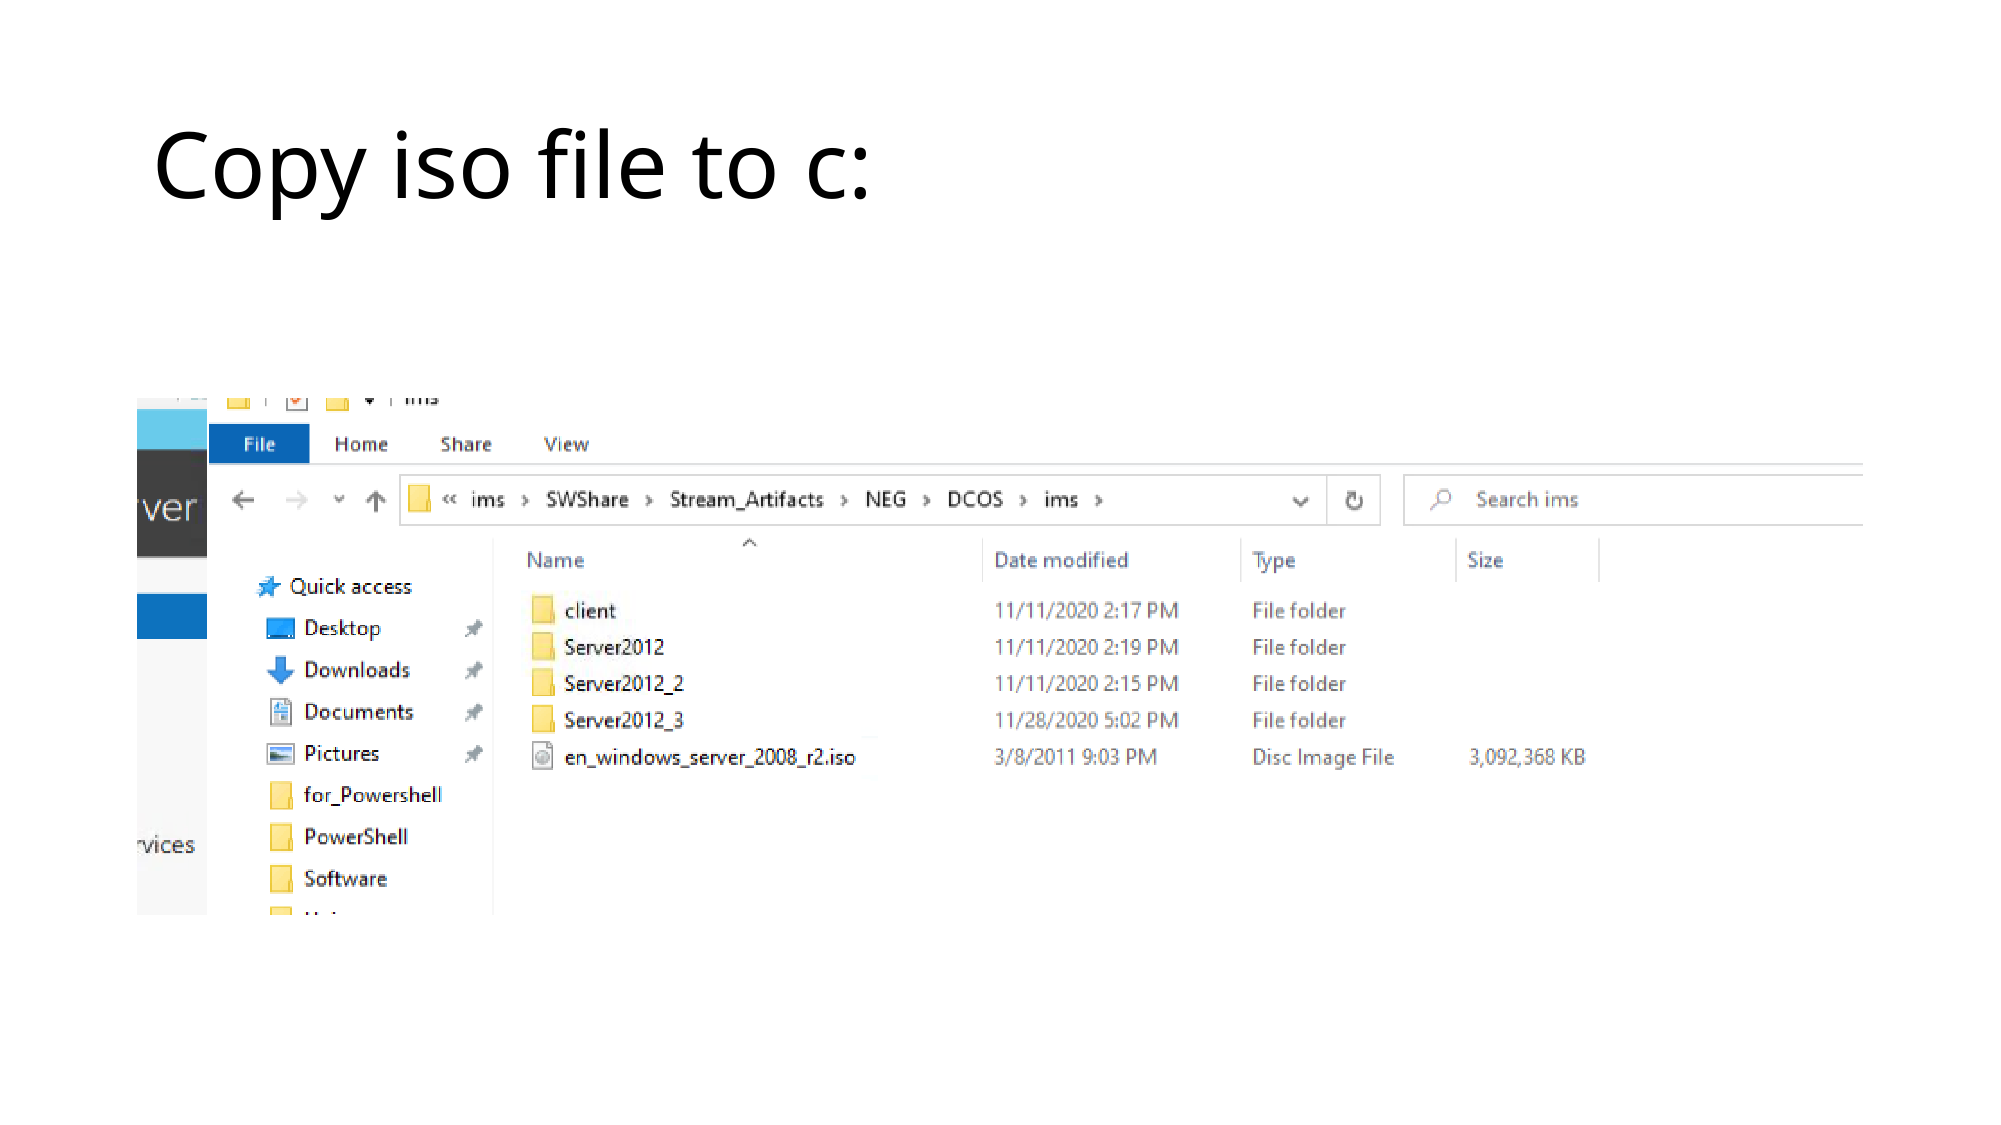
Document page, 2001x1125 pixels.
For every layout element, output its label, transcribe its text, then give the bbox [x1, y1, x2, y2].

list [137, 398, 1863, 915]
title Copy iso file to c: [137, 59, 1863, 278]
